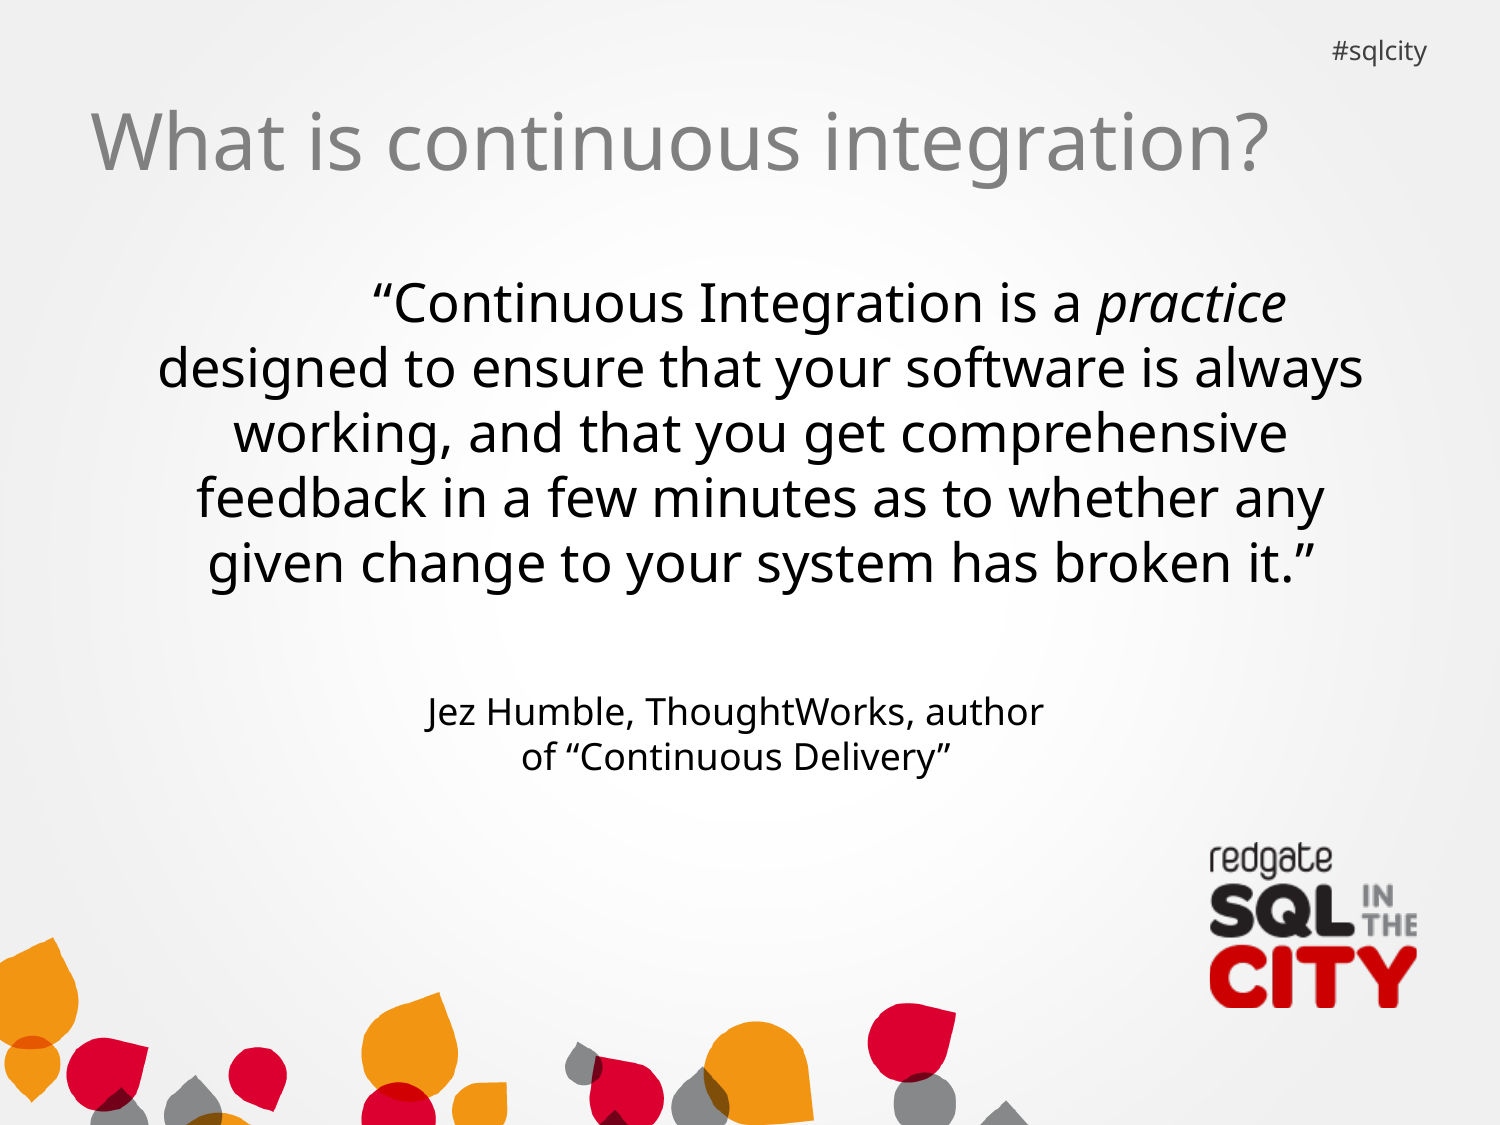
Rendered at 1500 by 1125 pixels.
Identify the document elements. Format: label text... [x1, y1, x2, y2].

text_box Jez Humble, ThoughtWorks, author of “Continuous Delivery” [404, 680, 1068, 786]
text_box #sqlcity [1316, 25, 1451, 94]
text_box What is continuous integration? [74, 45, 1425, 233]
text_box “Continuous Integration is a practice designed to ensure that your software is always working, and that you get comprehensive feedback in a few minutes as to whether any given change to your system has broken it.” [127, 261, 1395, 660]
picture [0, 0, 1500, 1125]
